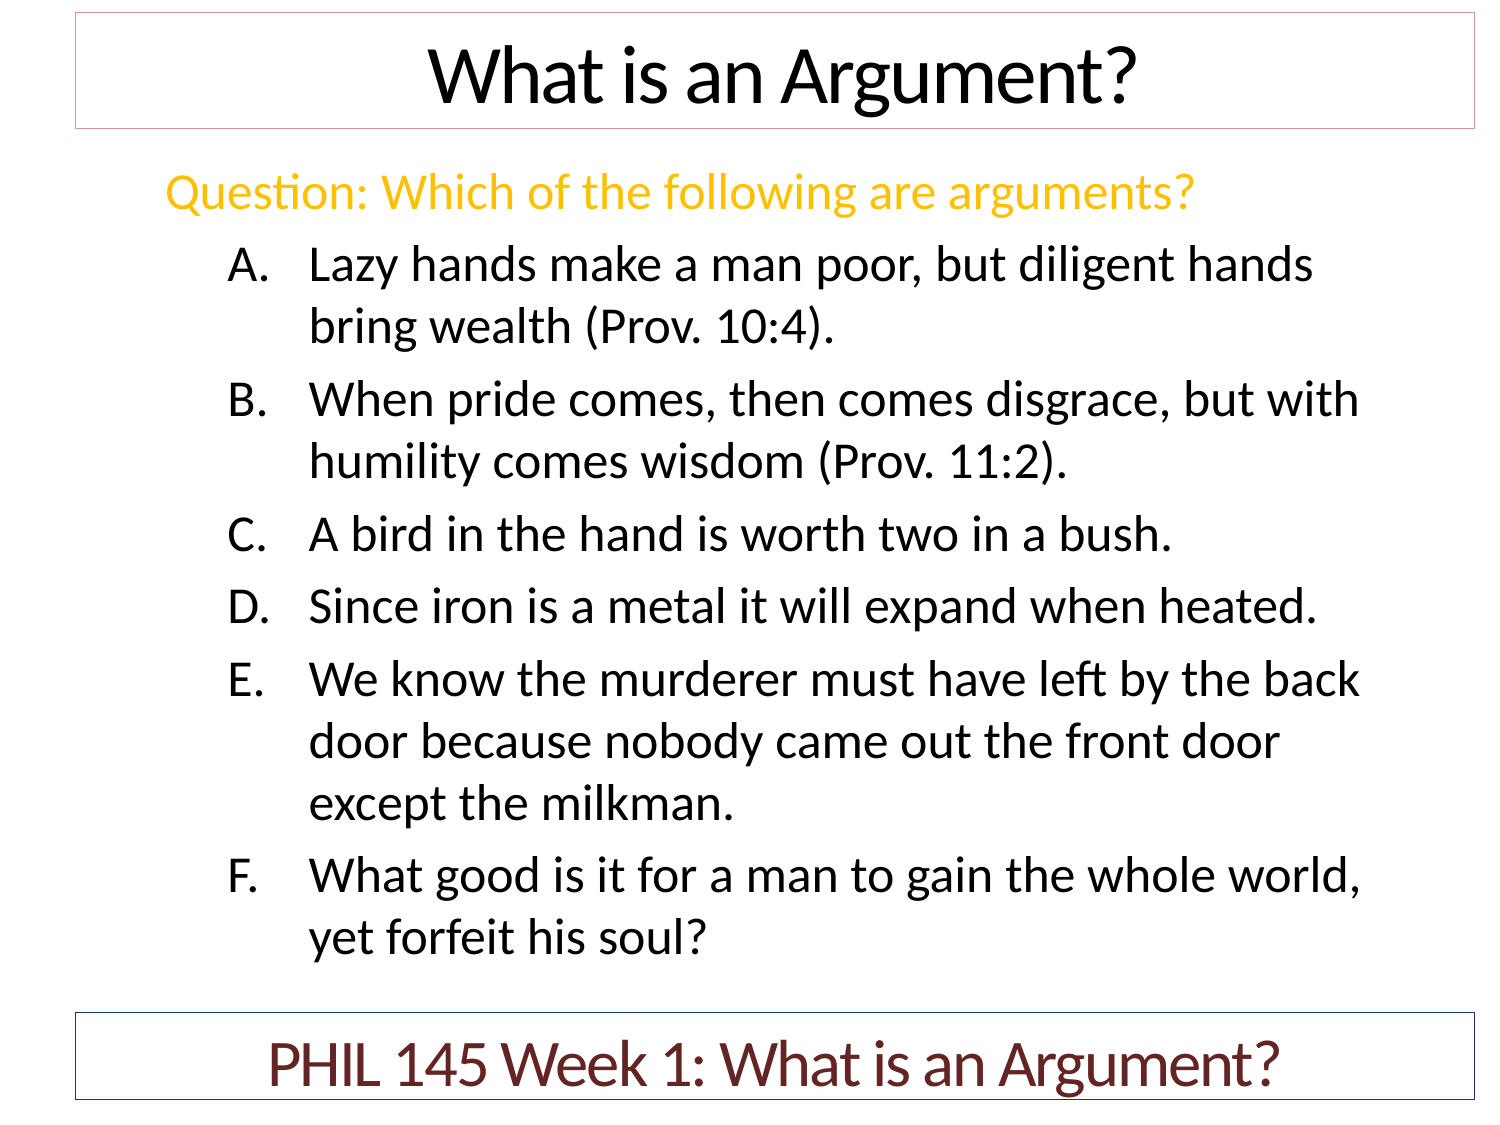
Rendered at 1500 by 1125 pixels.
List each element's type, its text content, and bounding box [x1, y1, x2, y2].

text_box What is an Argument? [75, 12, 1475, 129]
list Question: Which of the following are arguments? Lazy hands make a man poor, but diligent hands bring wealth (Prov. 10:4). When pride comes, then comes disgrace, but with humility comes wisdom (Prov. 11:2). A bird in the hand is worth two in a bush. Since iron is a metal it will expand when heated. We know the murderer must have left by the back door because nobody came out the front door except the milkman. What good is it for a man to gain the whole world, yet forfeit his soul? [150, 149, 1425, 975]
text_box PHIL 145 Week 1: What is an Argument? [75, 1012, 1475, 1100]
